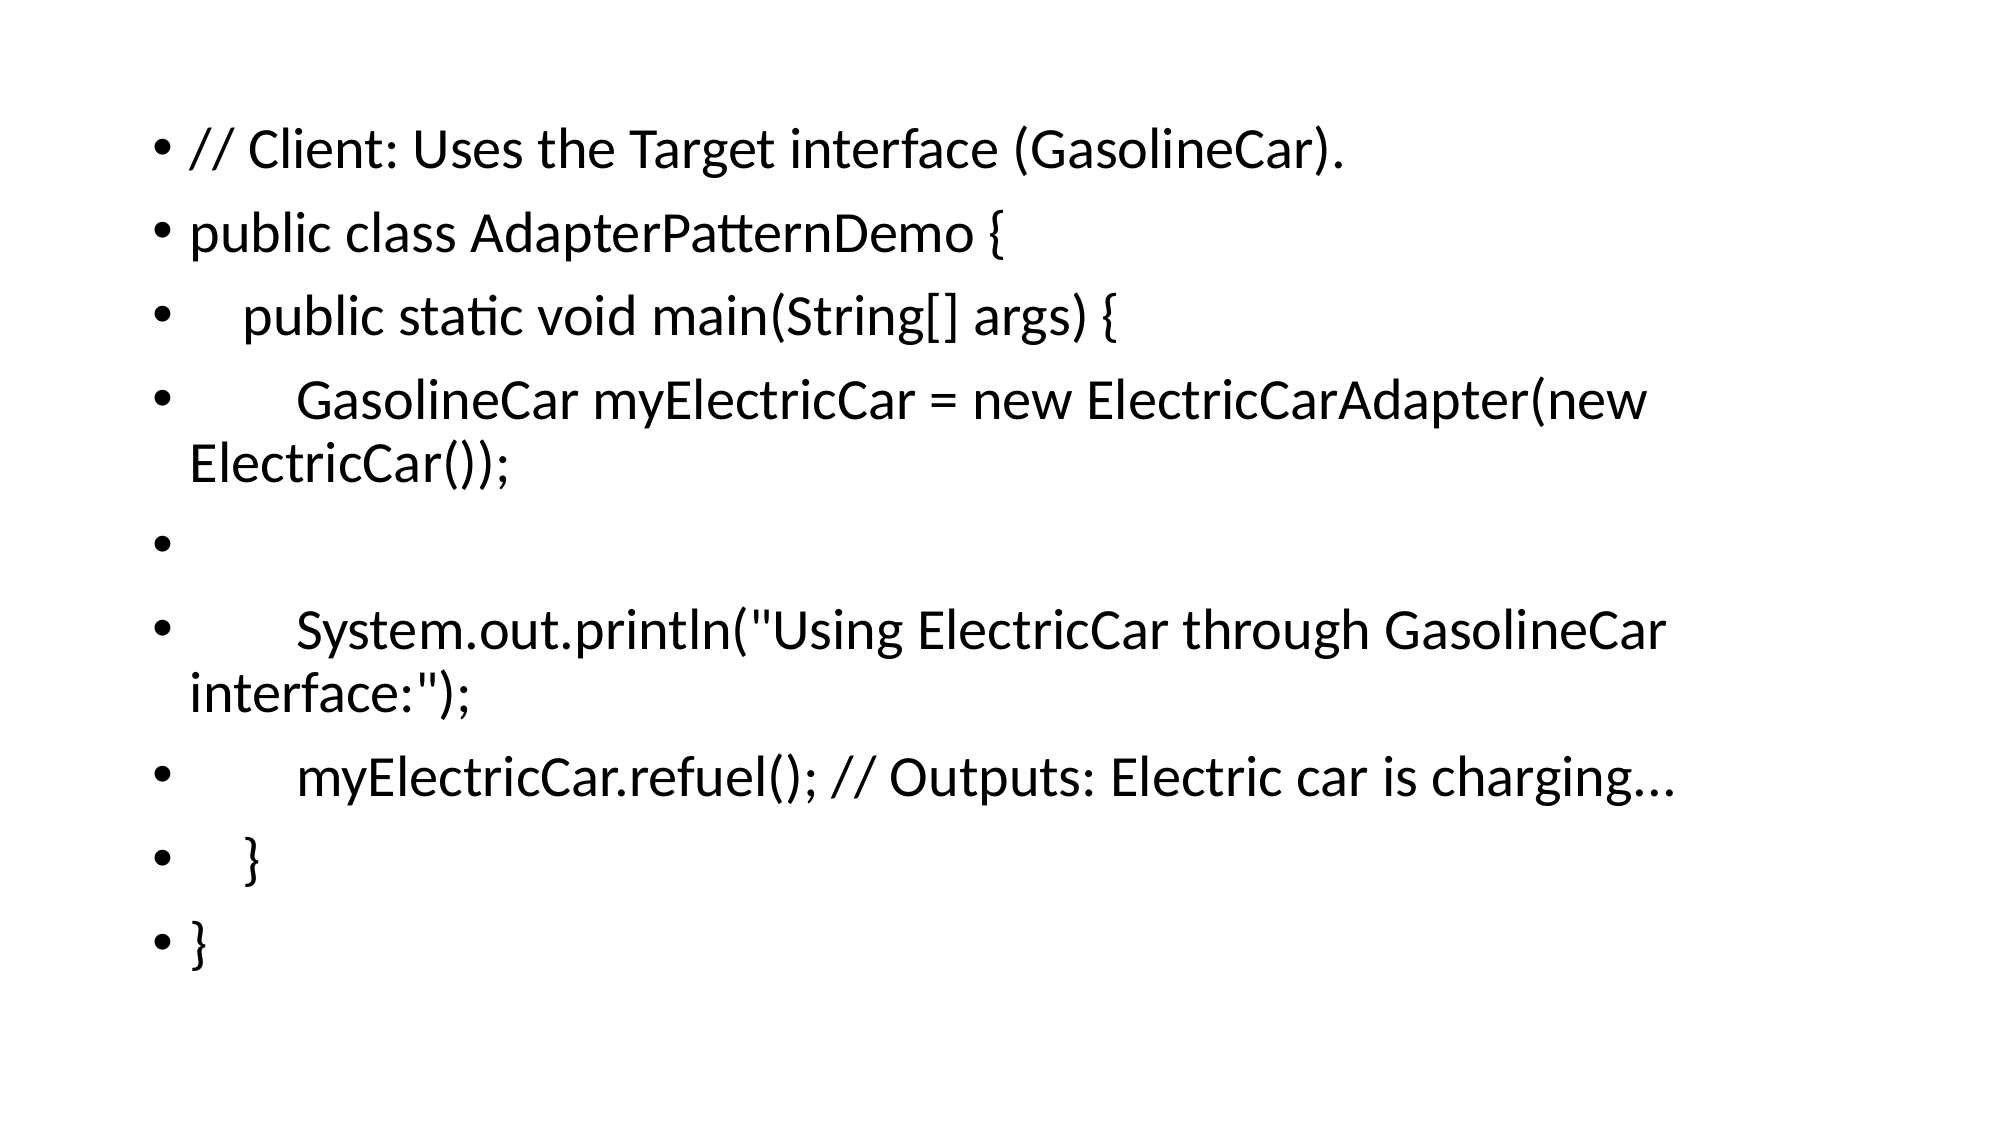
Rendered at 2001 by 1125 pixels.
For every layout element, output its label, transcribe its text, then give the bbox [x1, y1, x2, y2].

list // Client: Uses the Target interface (GasolineCar). public class AdapterPatternDemo { public static void main(String[] args) { GasolineCar myElectricCar = new ElectricCarAdapter(new ElectricCar()); System.out.println("Using ElectricCar through GasolineCar interface:"); myElectricCar.refuel(); // Outputs: Electric car is charging... } } [137, 110, 1863, 1014]
